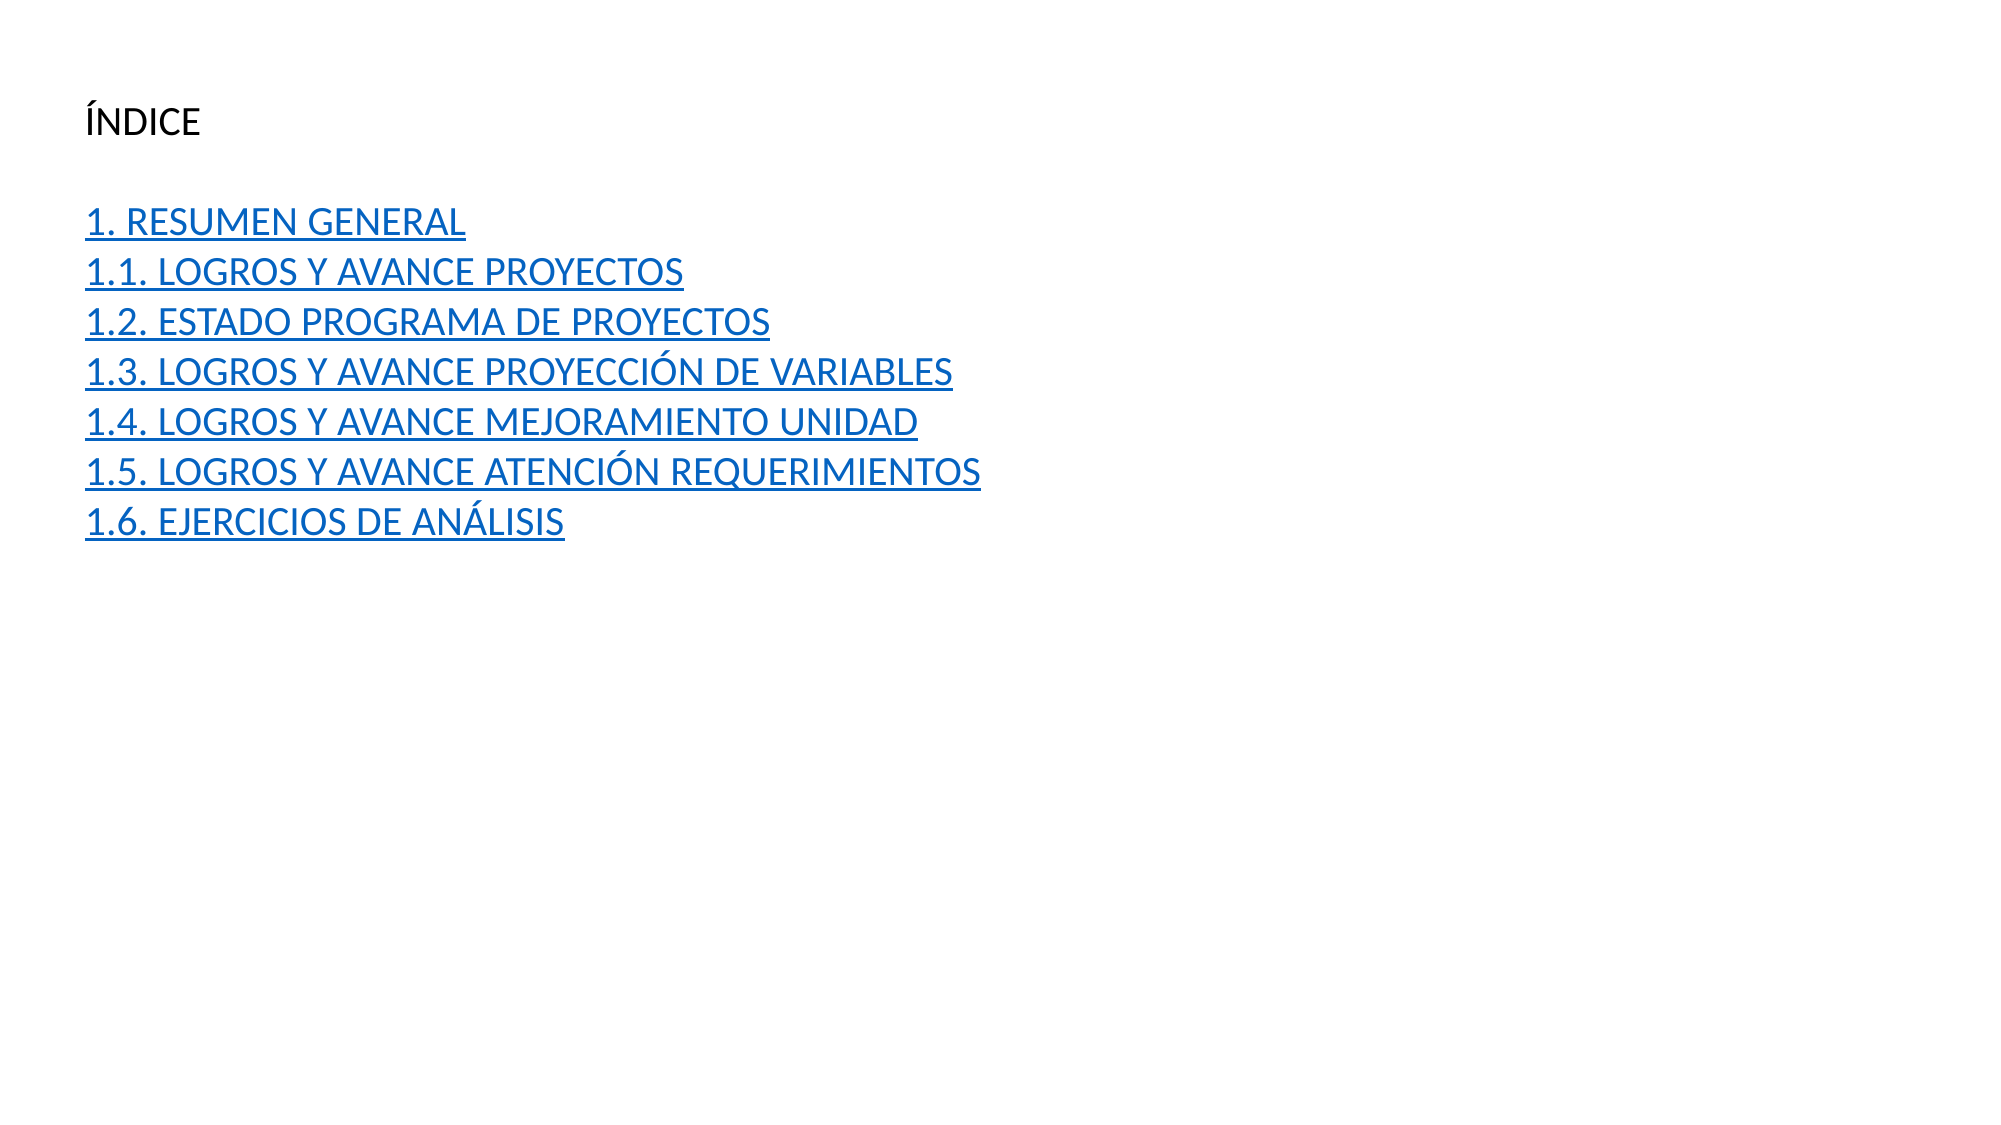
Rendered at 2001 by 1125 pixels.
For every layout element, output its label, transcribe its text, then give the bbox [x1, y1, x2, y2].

text_box ÍNDICE 1. RESUMEN GENERAL 1.1. LOGROS Y AVANCE PROYECTOS 1.2. ESTADO PROGRAMA DE PROYECTOS 1.3. LOGROS Y AVANCE PROYECCIÓN DE VARIABLES 1.4. LOGROS Y AVANCE MEJORAMIENTO UNIDAD 1.5. LOGROS Y AVANCE ATENCIÓN REQUERIMIENTOS 1.6. EJERCICIOS DE ANÁLISIS [70, 86, 1886, 551]
